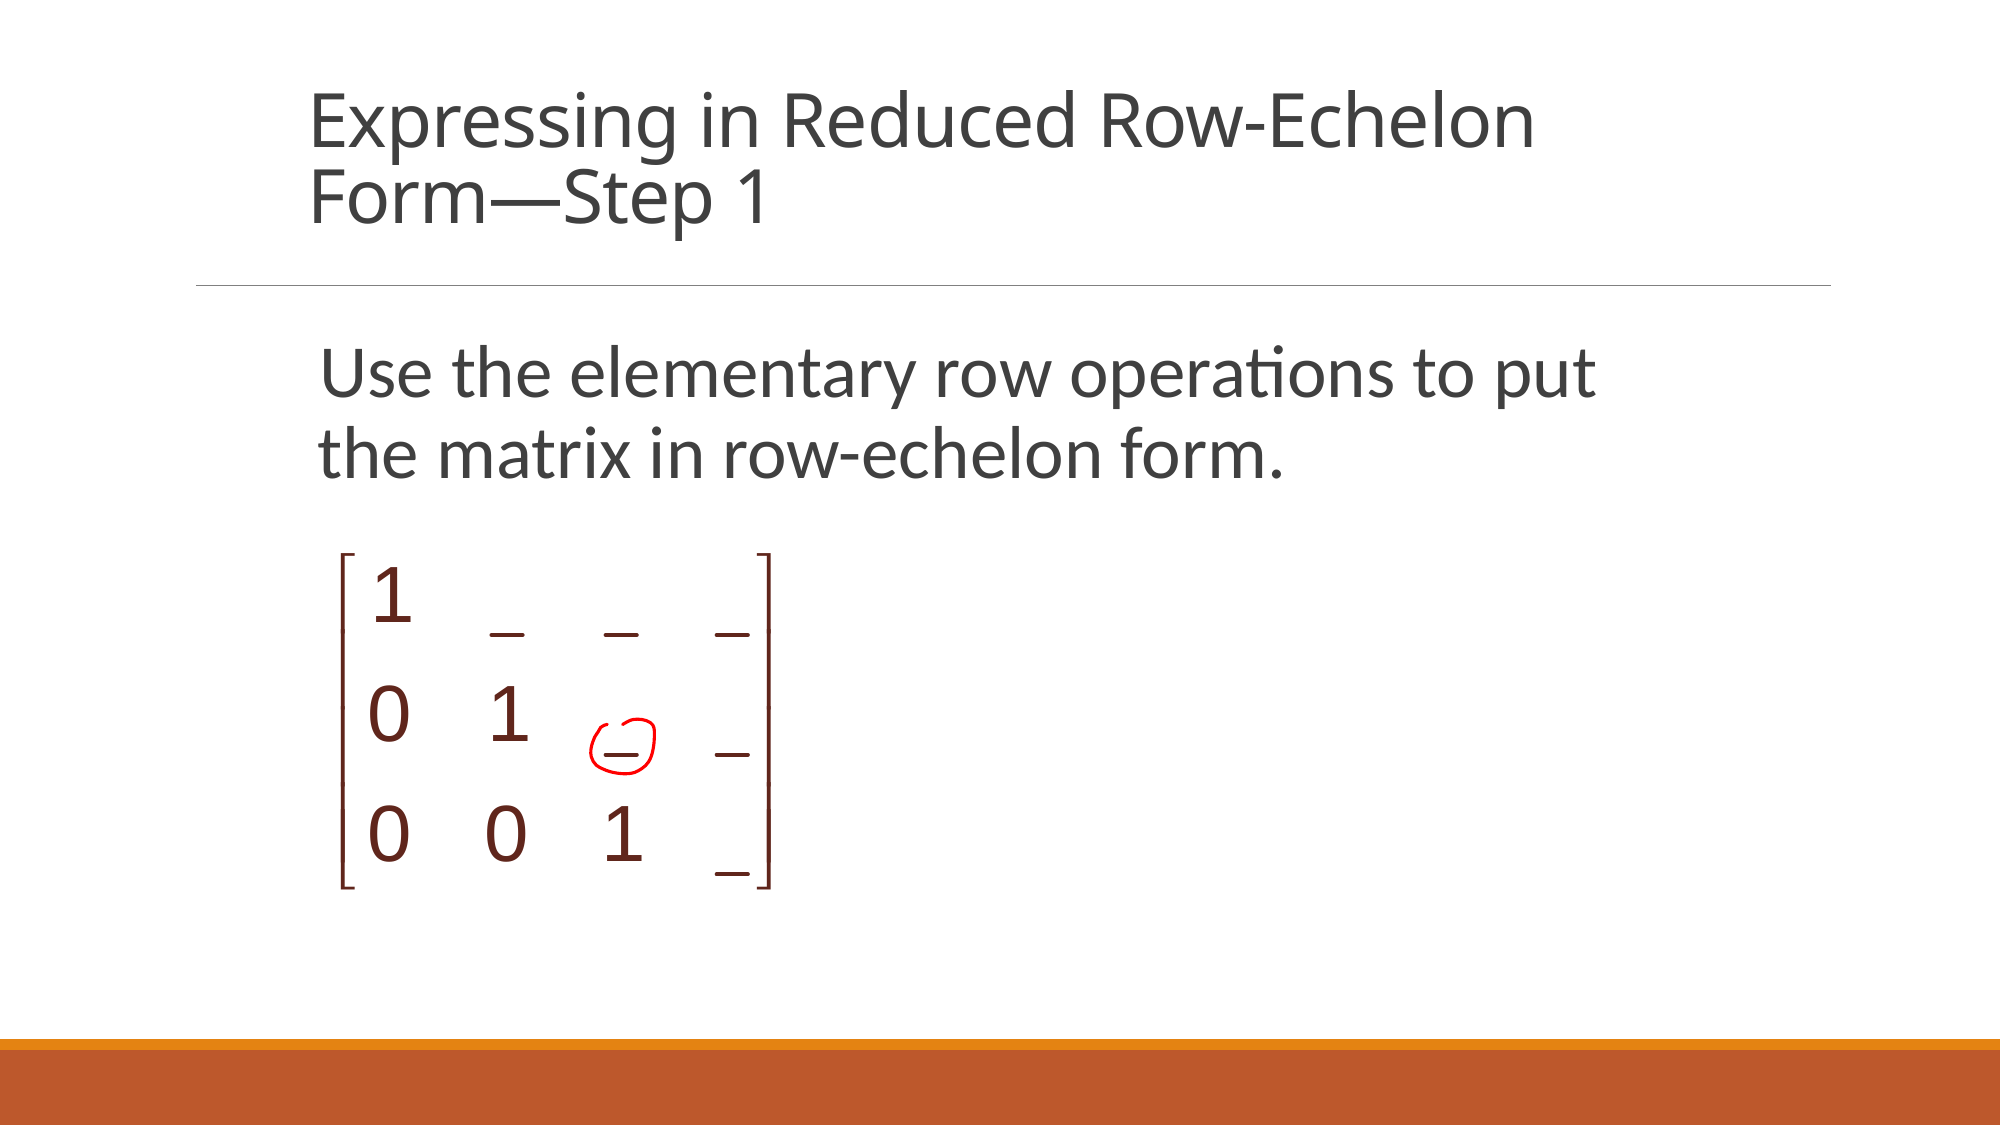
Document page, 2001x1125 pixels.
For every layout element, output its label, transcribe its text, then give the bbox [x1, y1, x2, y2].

title Expressing in Reduced Row-Echelon Form—Step 1 [292, 159, 1630, 247]
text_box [321, 535, 802, 909]
list Use the elementary row operations to put the matrix in row-echelon form. [302, 325, 1691, 1125]
